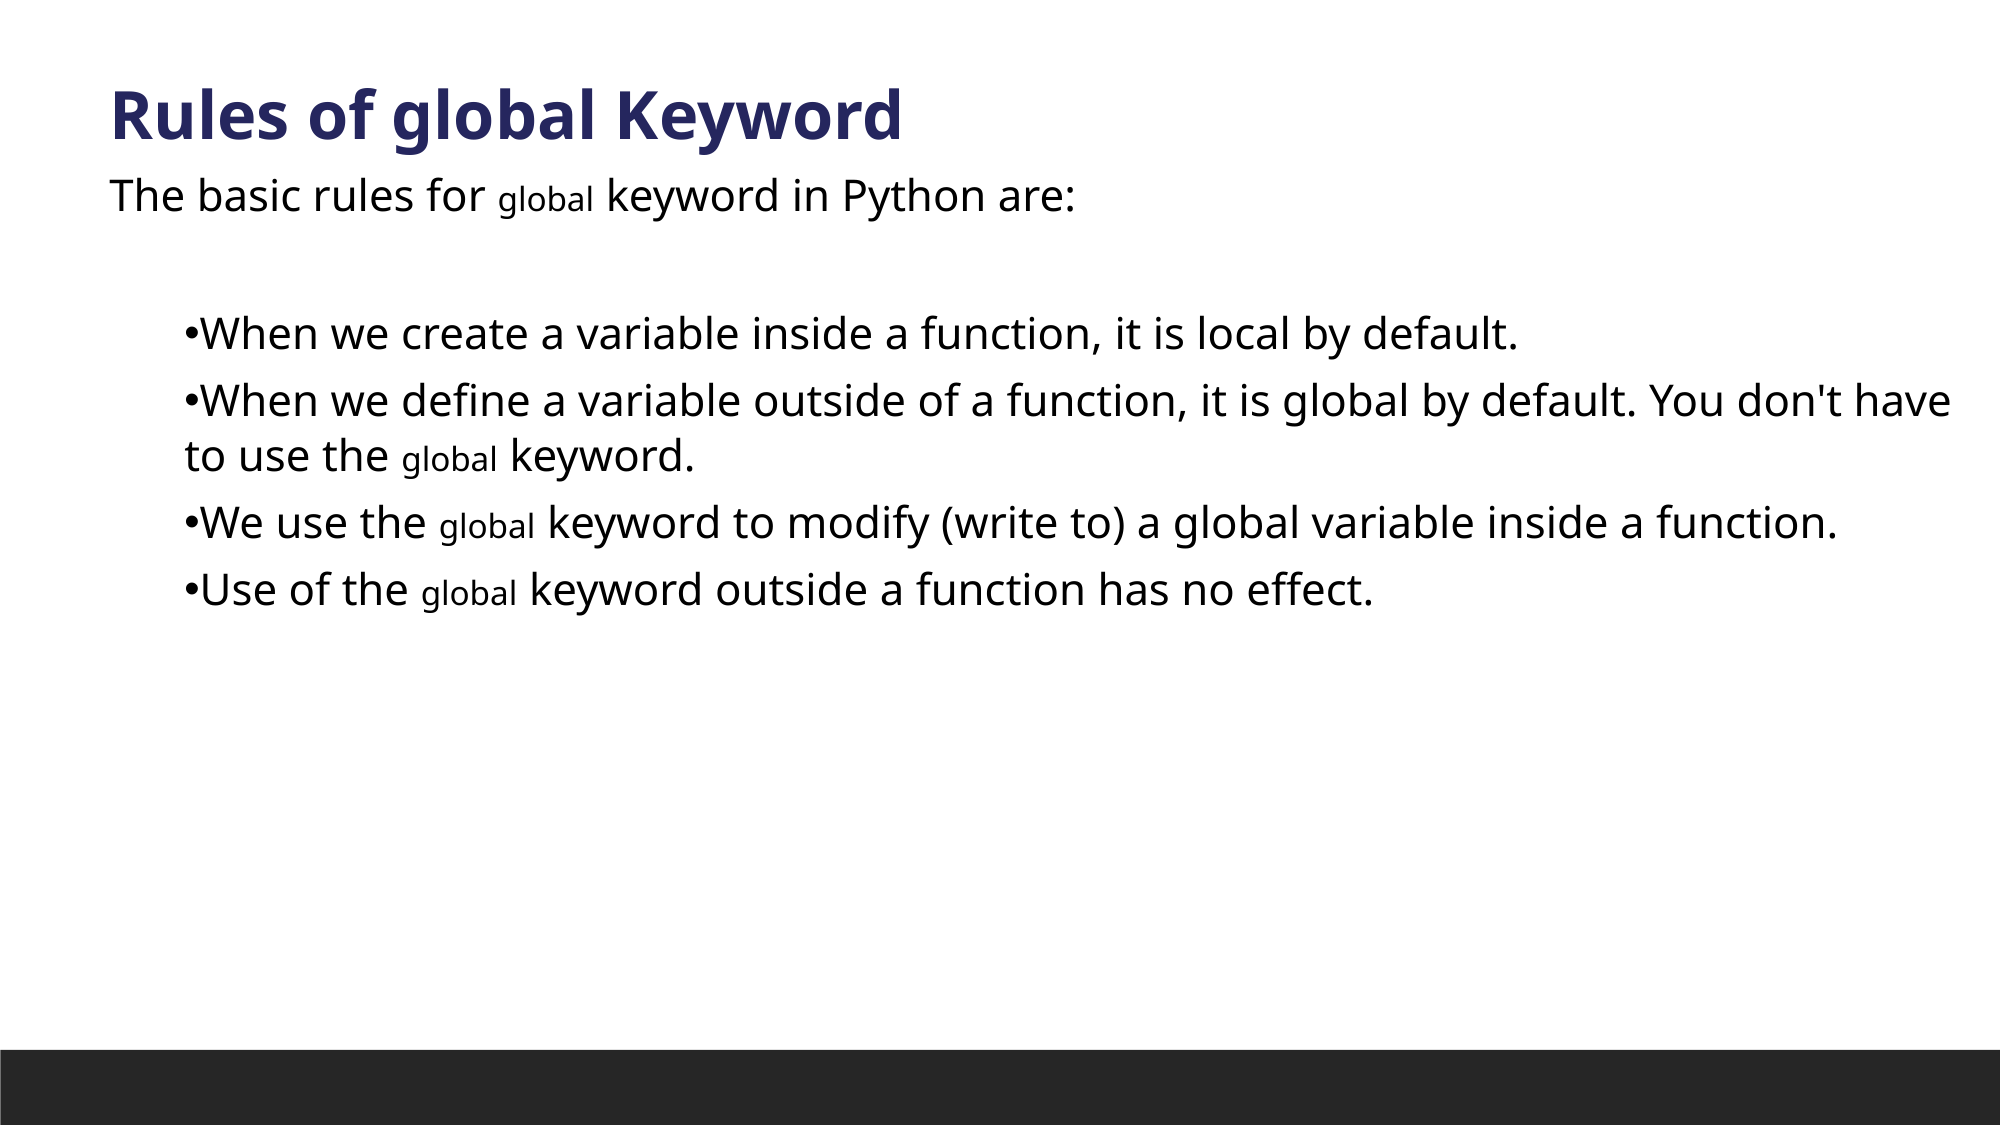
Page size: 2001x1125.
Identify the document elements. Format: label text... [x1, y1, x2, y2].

text_box Rules of global Keyword The basic rules for global keyword in Python are: When we create a variable inside a function, it is local by default. When we define a variable outside of a function, it is global by default. You don't have to use the global keyword. We use the global keyword to modify (write to) a global variable inside a function. Use of the global keyword outside a function has no effect. [94, 62, 2000, 622]
